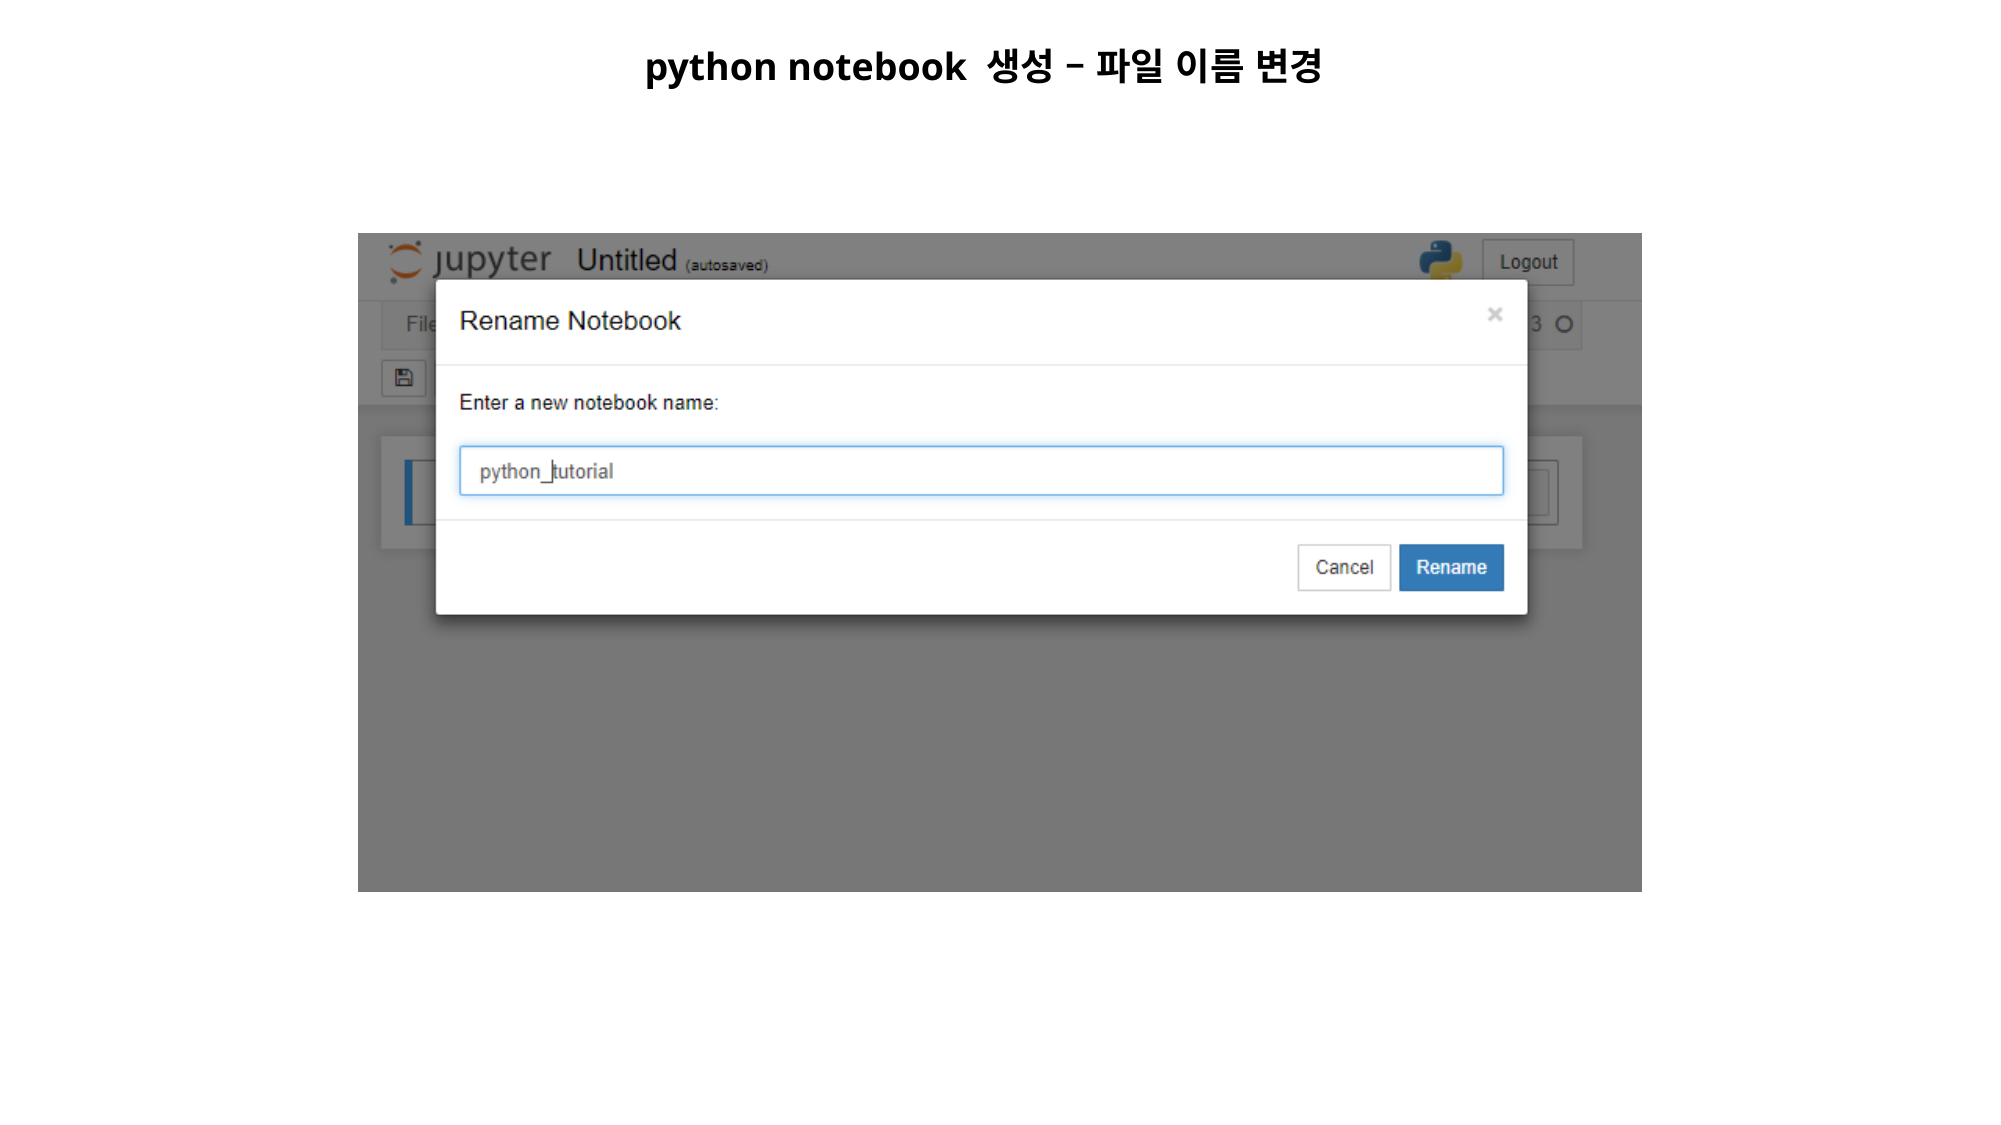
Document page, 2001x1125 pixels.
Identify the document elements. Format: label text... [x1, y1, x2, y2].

picture [358, 233, 1642, 892]
text_box python notebook 생성 – 파일 이름 변경 [359, 35, 1610, 96]
